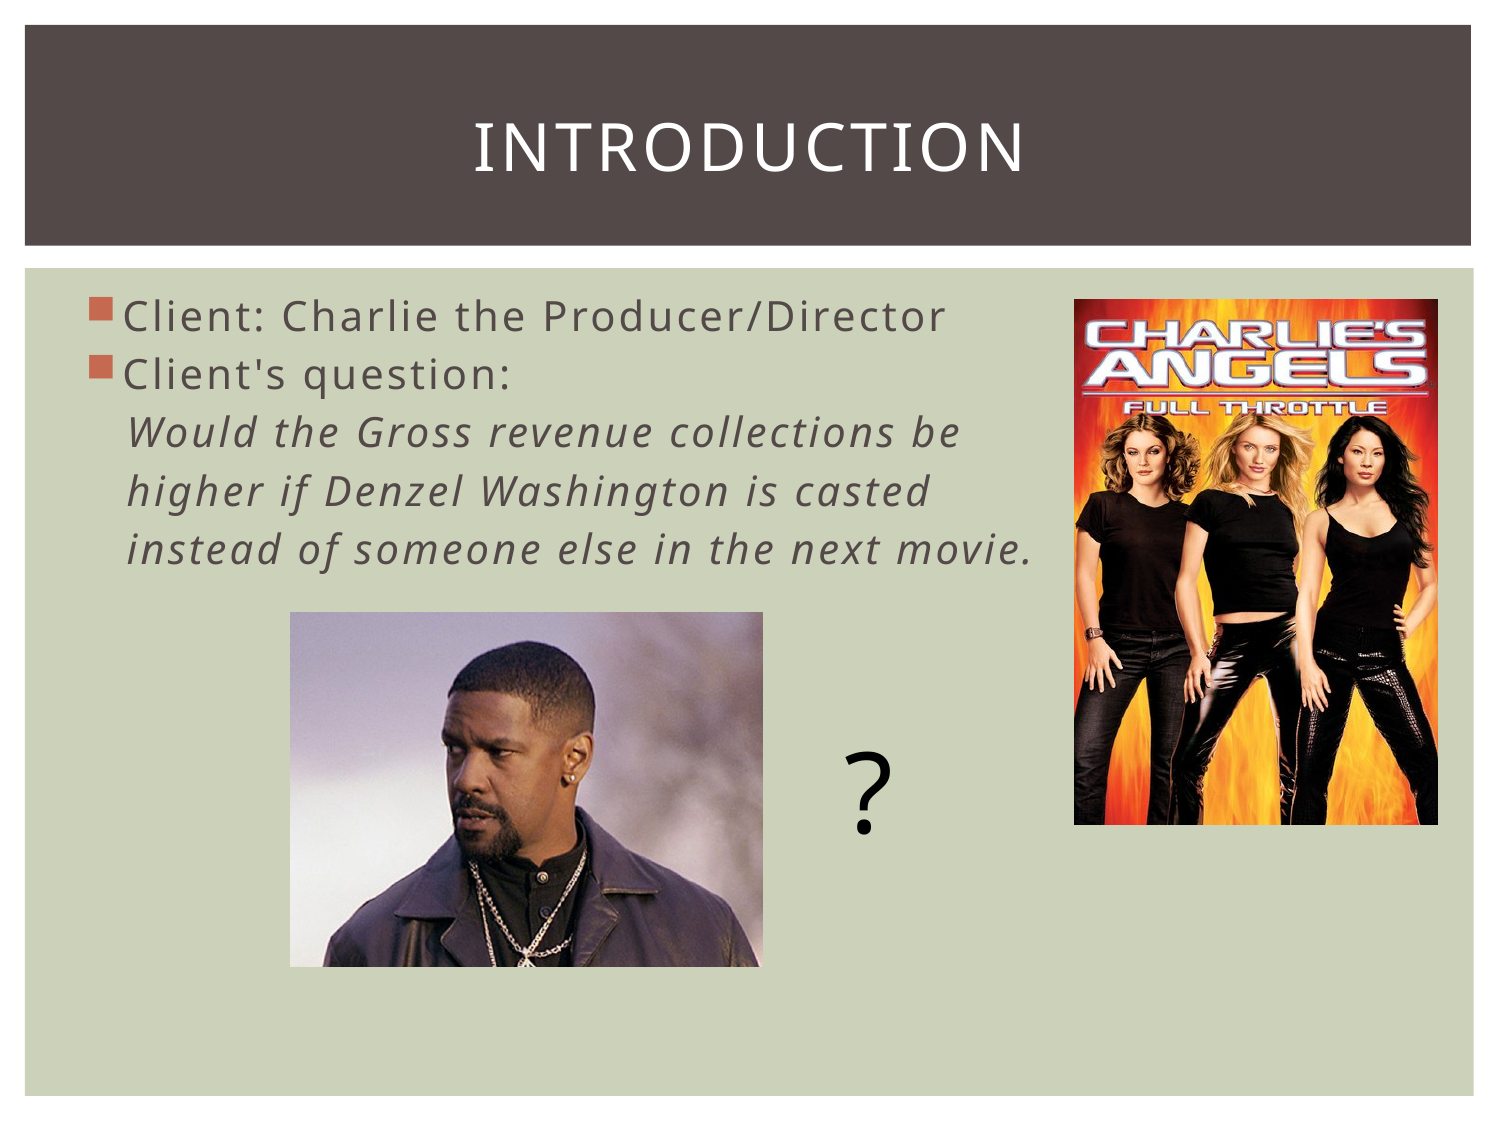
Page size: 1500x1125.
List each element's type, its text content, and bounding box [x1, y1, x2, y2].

text_box ? [829, 713, 908, 864]
list Client: Charlie the Producer/Director Client's question: Would the Gross revenue collections be higher if Denzel Washington is casted instead of someone else in the next movie. [62, 281, 1442, 1005]
title introduction [62, 58, 1438, 232]
picture [289, 612, 763, 967]
picture [1074, 299, 1439, 826]
